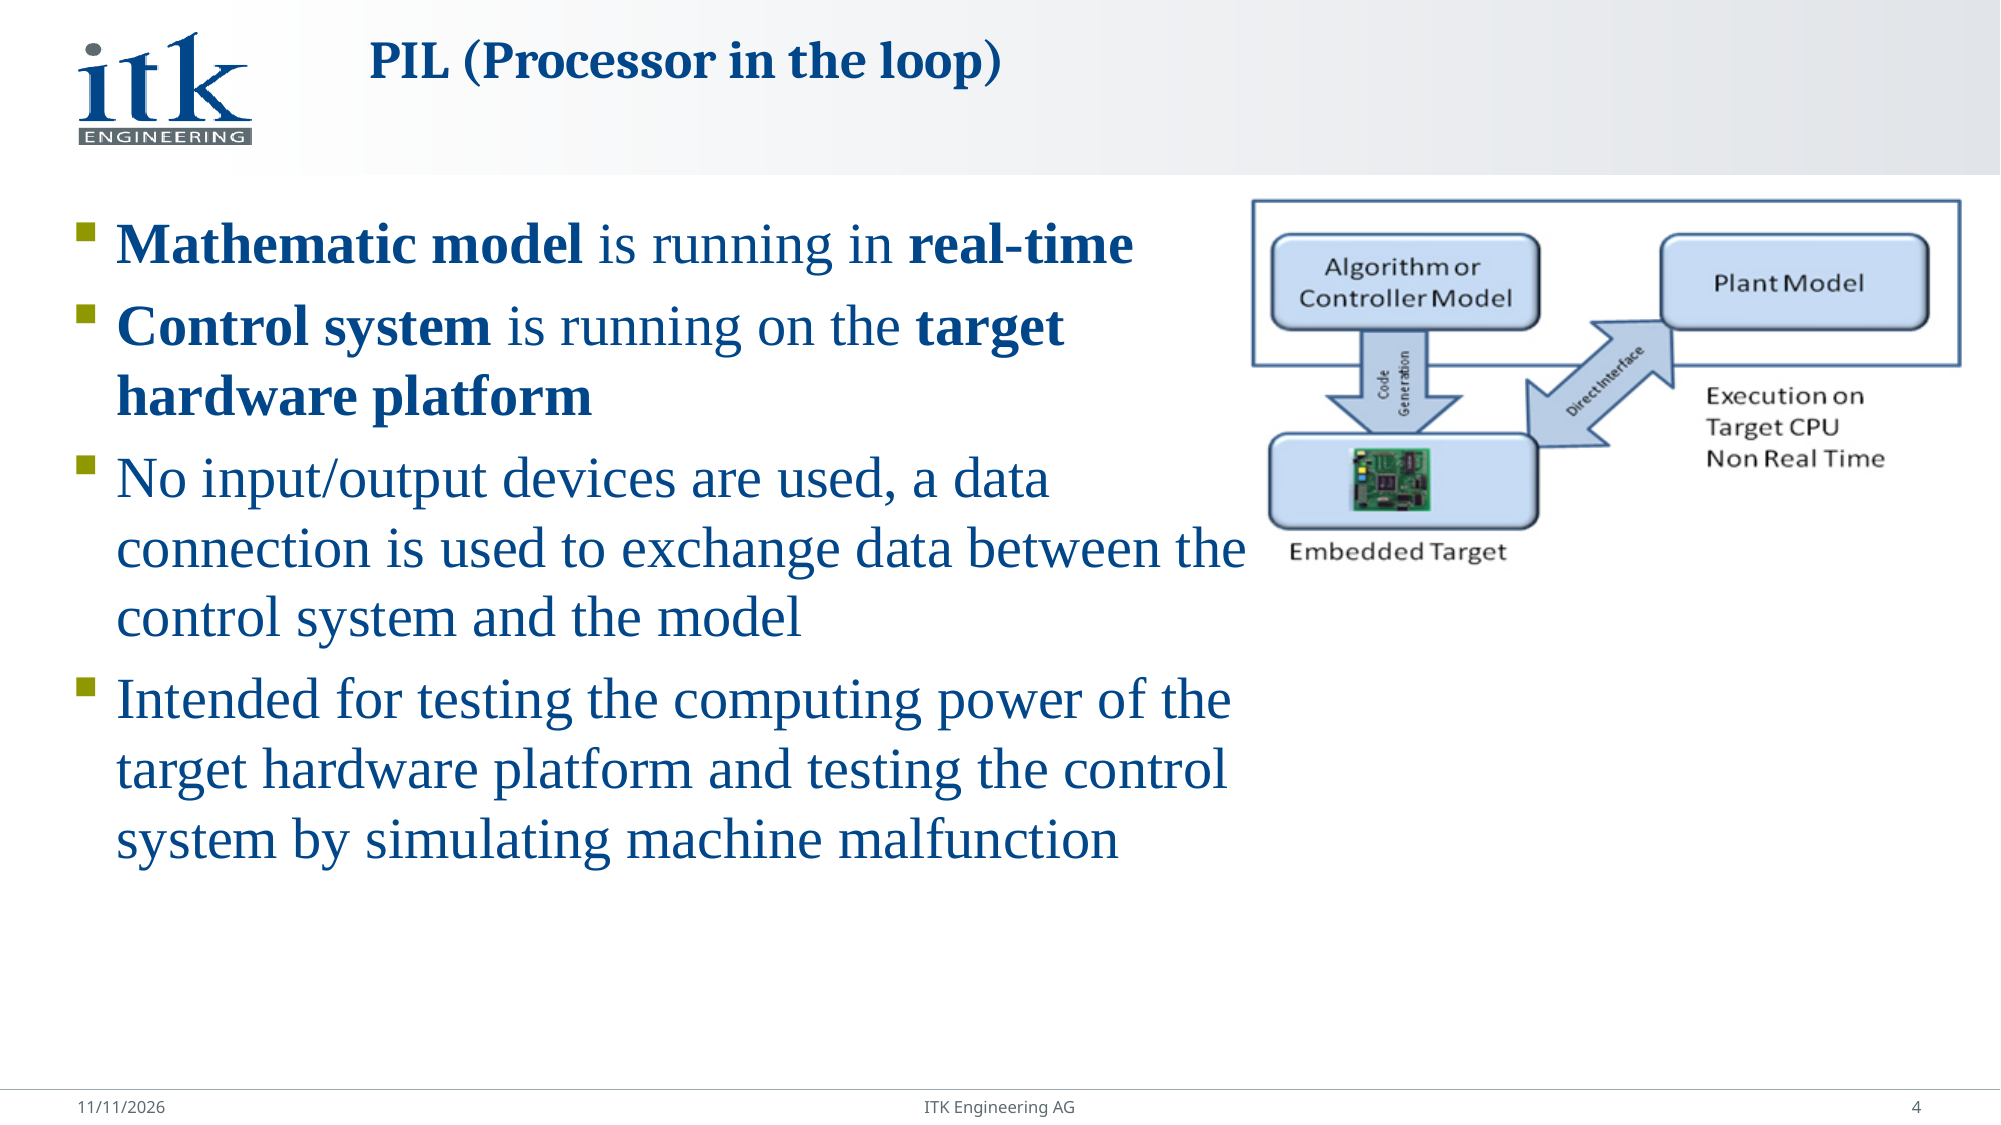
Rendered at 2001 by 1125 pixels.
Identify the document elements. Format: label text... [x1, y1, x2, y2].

title PIL (Processor in the loop) [354, 17, 1922, 161]
slide_number 4 [1763, 1092, 1922, 1125]
picture [1249, 197, 1965, 576]
list Mathematic model is running in real-time Control system is running on the target hardware platform No input/output devices are used, a data connection is used to exchange data between the control system and the model Intended for testing the computing power of the target hardware platform and testing the control system by simulating machine malfunction [71, 197, 1296, 1060]
picture [78, 32, 252, 145]
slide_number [62, 1092, 535, 1125]
footer ITK Engineering AG [590, 1092, 1410, 1125]
